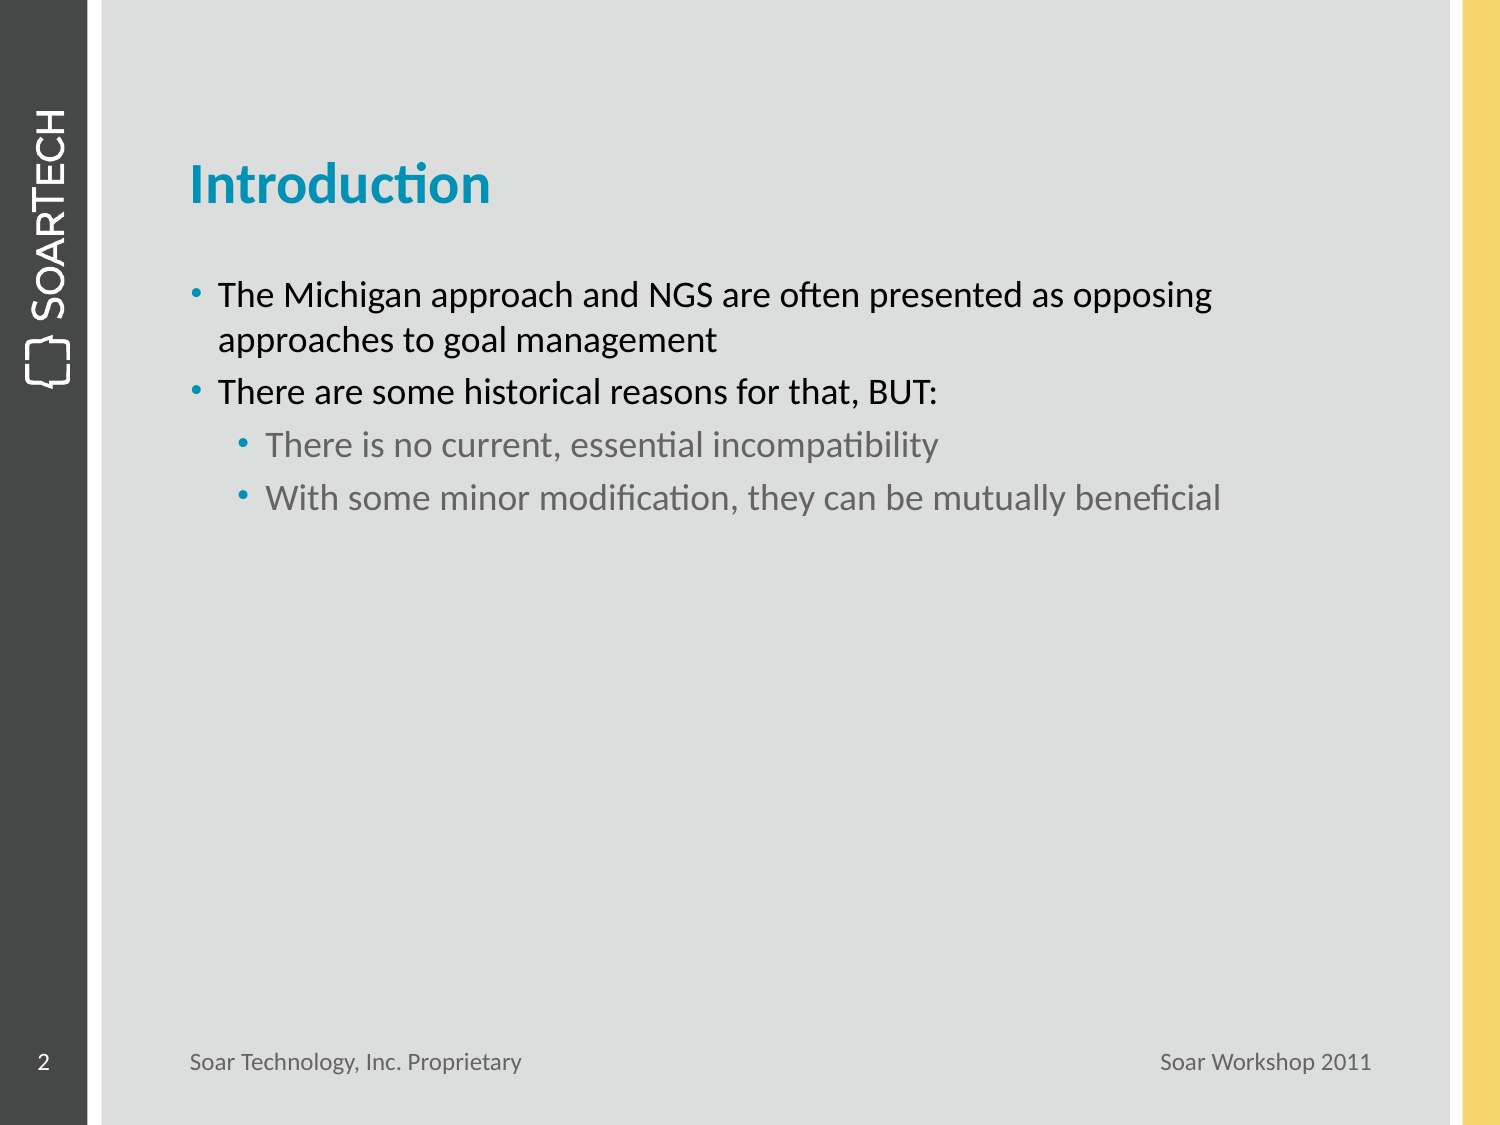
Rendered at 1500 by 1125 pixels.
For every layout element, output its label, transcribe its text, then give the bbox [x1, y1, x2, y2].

slide_number 2 [0, 1037, 88, 1088]
picture [25, 111, 70, 389]
list The Michigan approach and NGS are often presented as opposing approaches to goal management There are some historical reasons for that, BUT: There is no current, essential incompatibility With some minor modification, they can be mutually beneficial [174, 262, 1388, 1001]
footer Soar Technology, Inc. Proprietary [174, 1037, 1163, 1088]
title Introduction [174, 137, 1388, 238]
slide_number Soar Workshop 2011 [1163, 1037, 1388, 1088]
